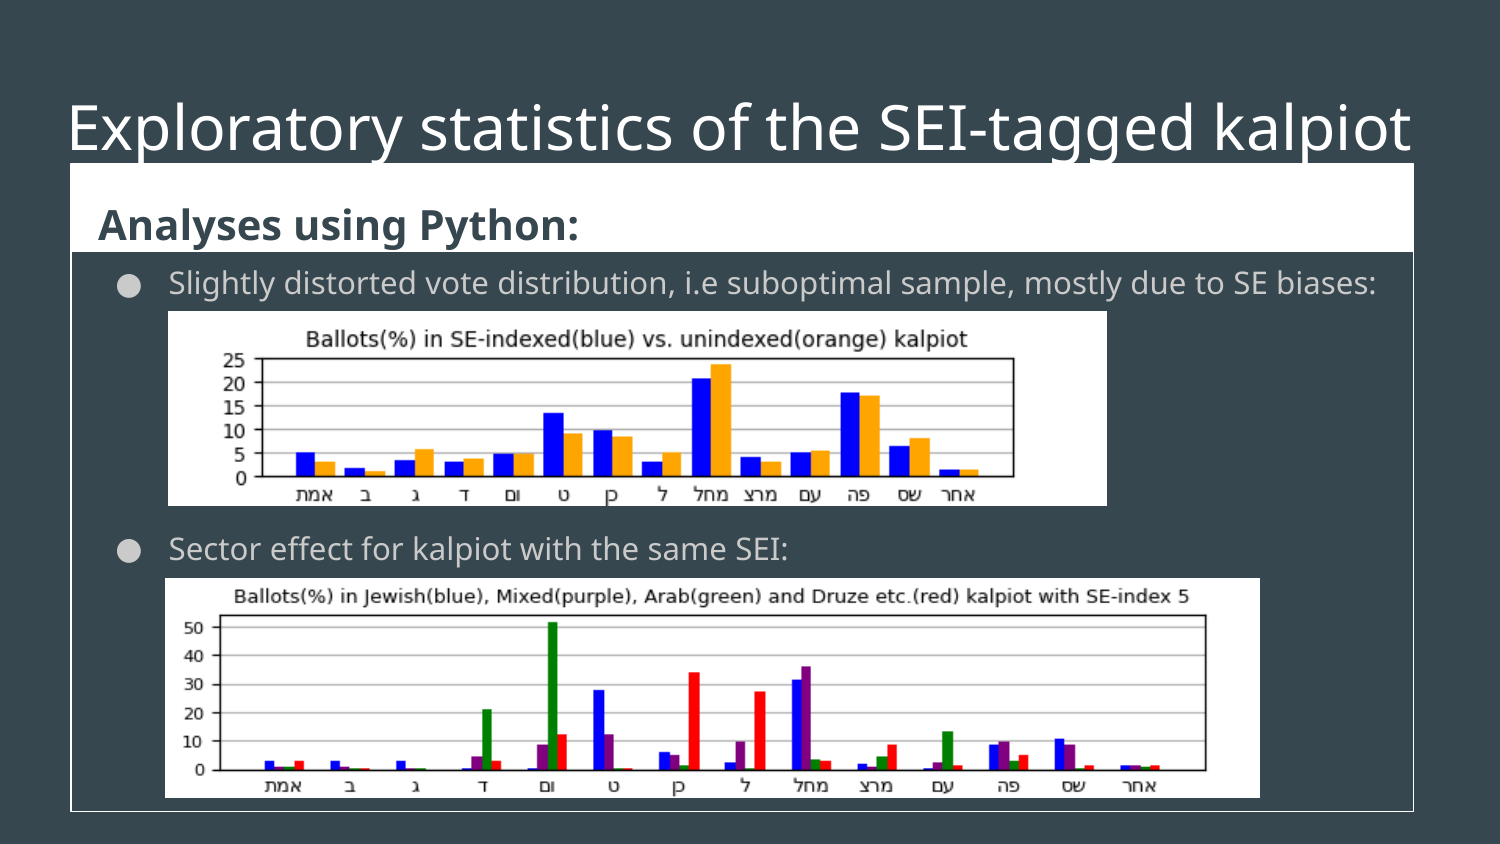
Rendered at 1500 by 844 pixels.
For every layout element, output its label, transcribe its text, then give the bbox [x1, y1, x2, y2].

title Exploratory statistics of the SEI-tagged kalpiot results: [51, 72, 1449, 167]
picture [168, 311, 1107, 506]
picture [165, 578, 1260, 798]
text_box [70, 163, 1414, 812]
